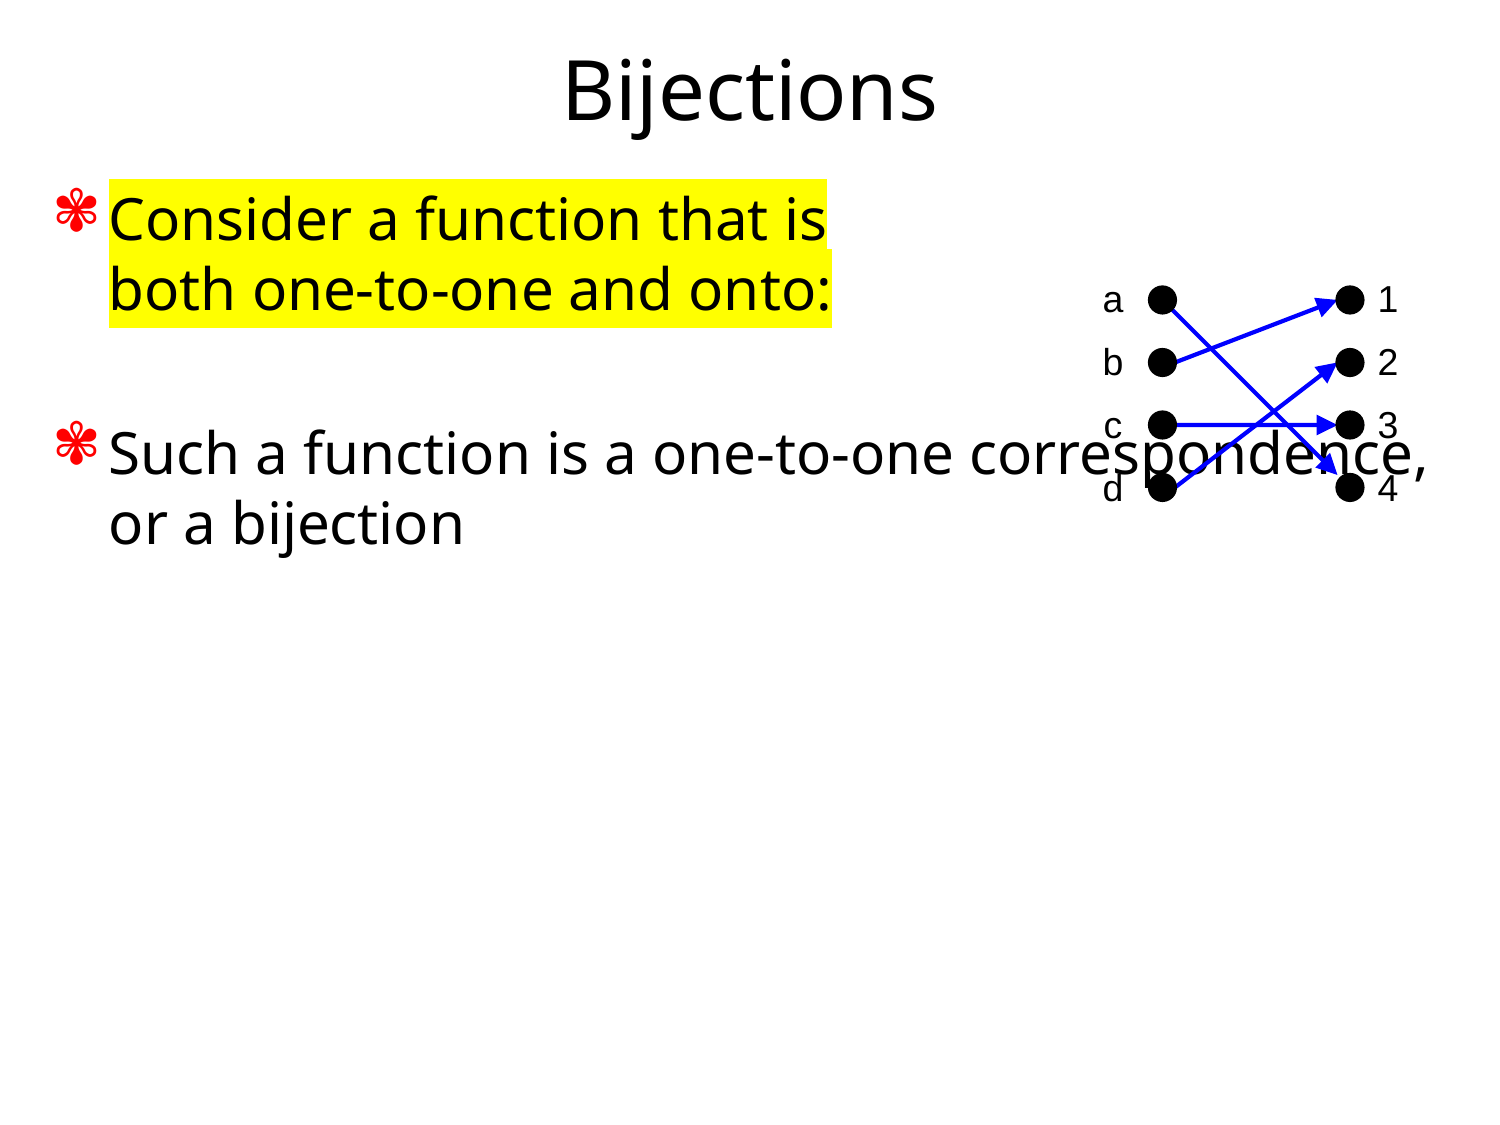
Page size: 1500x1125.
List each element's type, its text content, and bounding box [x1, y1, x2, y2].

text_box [1087, 249, 1414, 518]
list Consider a function that is both one-to-one and onto: Such a function is a one-to-one correspondence, or a bijection [37, 174, 1463, 1038]
title Bijections [37, 24, 1463, 151]
